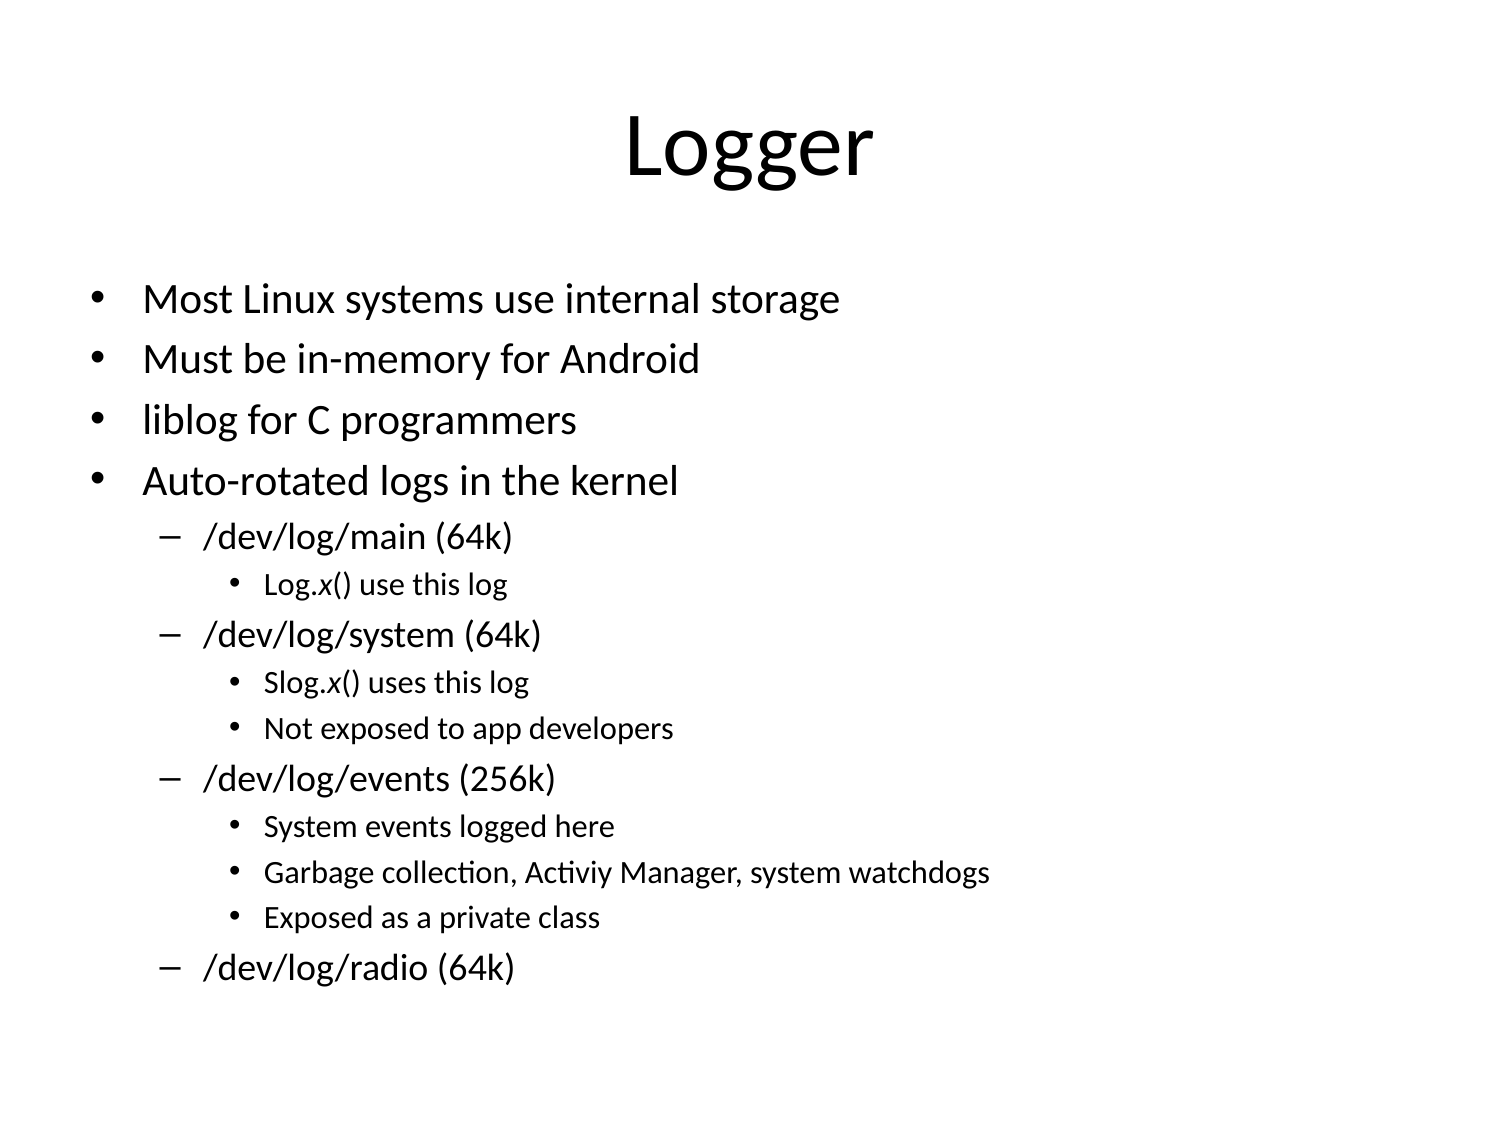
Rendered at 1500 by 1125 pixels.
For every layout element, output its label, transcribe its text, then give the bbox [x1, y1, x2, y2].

list Most Linux systems use internal storage Must be in-memory for Android liblog for C programmers Auto-rotated logs in the kernel /dev/log/main (64k) Log.x() use this log /dev/log/system (64k) Slog.x() uses this log Not exposed to app developers /dev/log/events (256k) System events logged here Garbage collection, Activiy Manager, system watchdogs Exposed as a private class /dev/log/radio (64k) [75, 262, 1425, 1005]
title Logger [75, 45, 1425, 233]
